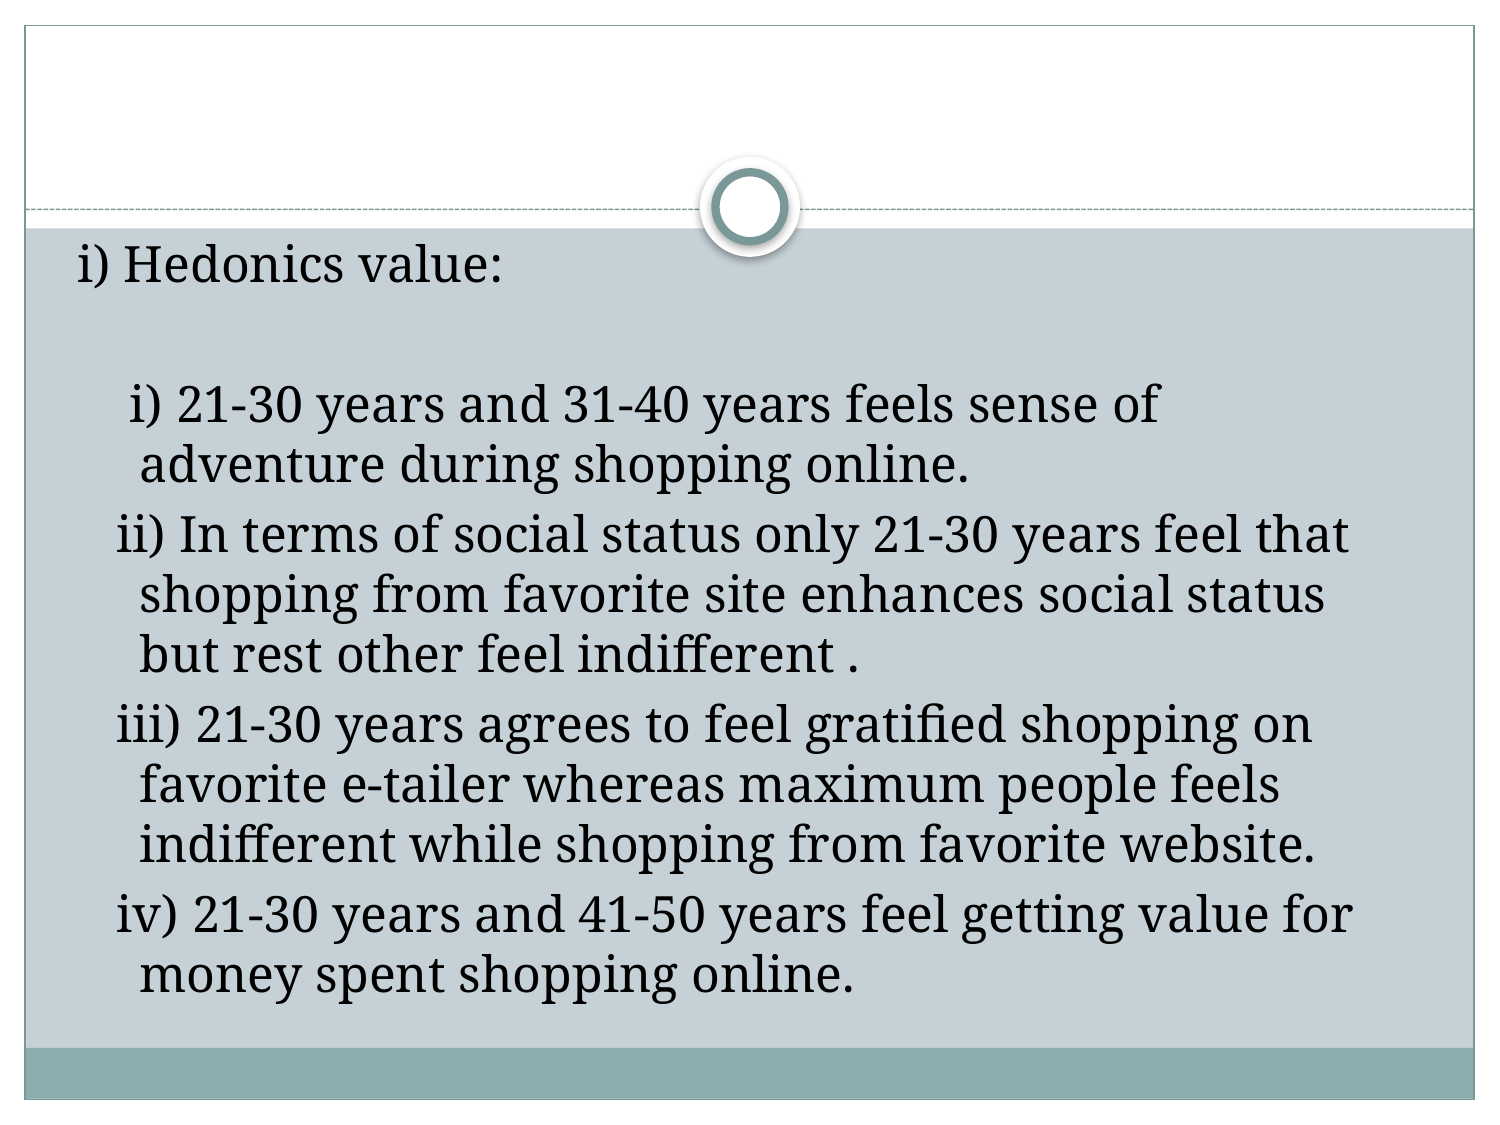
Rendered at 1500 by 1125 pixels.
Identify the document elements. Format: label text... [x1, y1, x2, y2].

list i) Hedonics value: i) 21-30 years and 31-40 years feels sense of adventure during shopping online. ii) In terms of social status only 21-30 years feel that shopping from favorite site enhances social status but rest other feel indifferent . iii) 21-30 years agrees to feel gratified shopping on favorite e-tailer whereas maximum people feels indifferent while shopping from favorite website. iv) 21-30 years and 41-50 years feel getting value for money spent shopping online. [50, 224, 1425, 1125]
